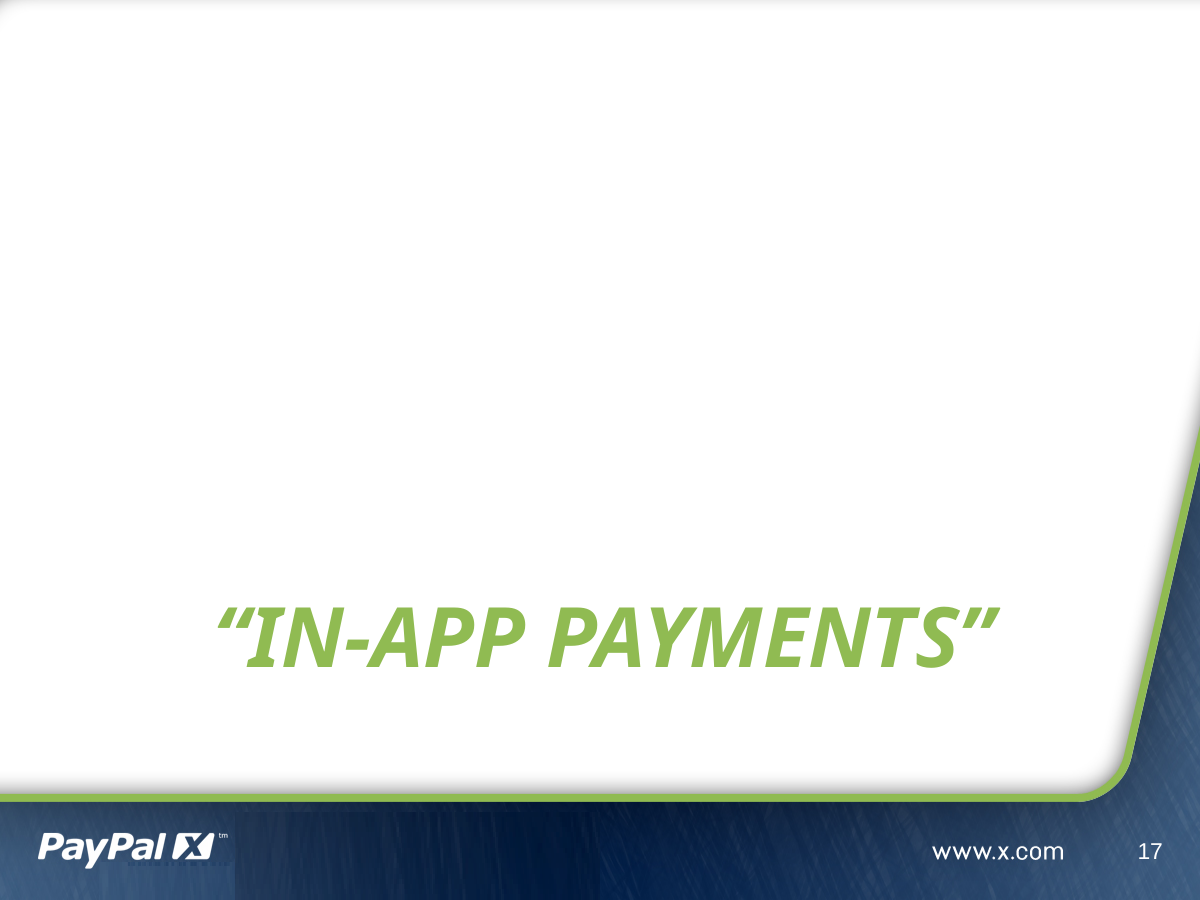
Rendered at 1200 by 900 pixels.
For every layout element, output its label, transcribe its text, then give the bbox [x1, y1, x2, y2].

title “In-APP Payments” [94, 578, 1115, 757]
slide_number 17 [1074, 830, 1176, 891]
picture [0, 0, 1200, 900]
